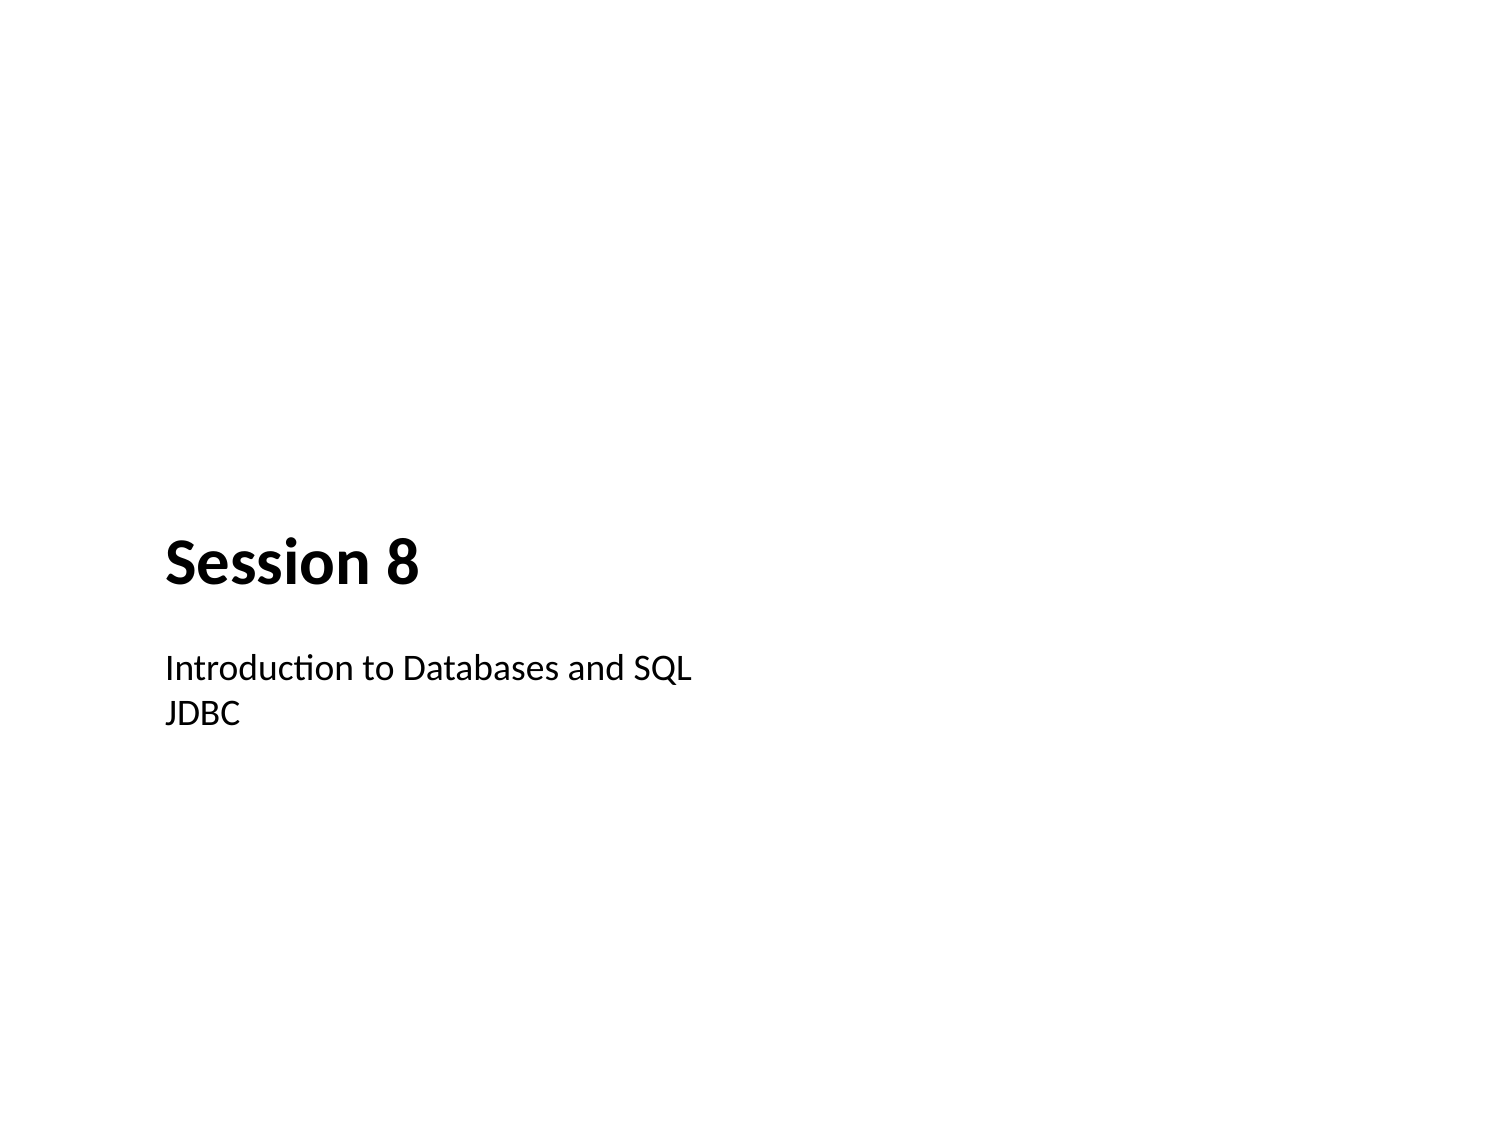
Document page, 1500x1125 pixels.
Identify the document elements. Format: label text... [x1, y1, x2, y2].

text_box Session 8 Introduction to Databases and SQL JDBC [149, 149, 1500, 785]
